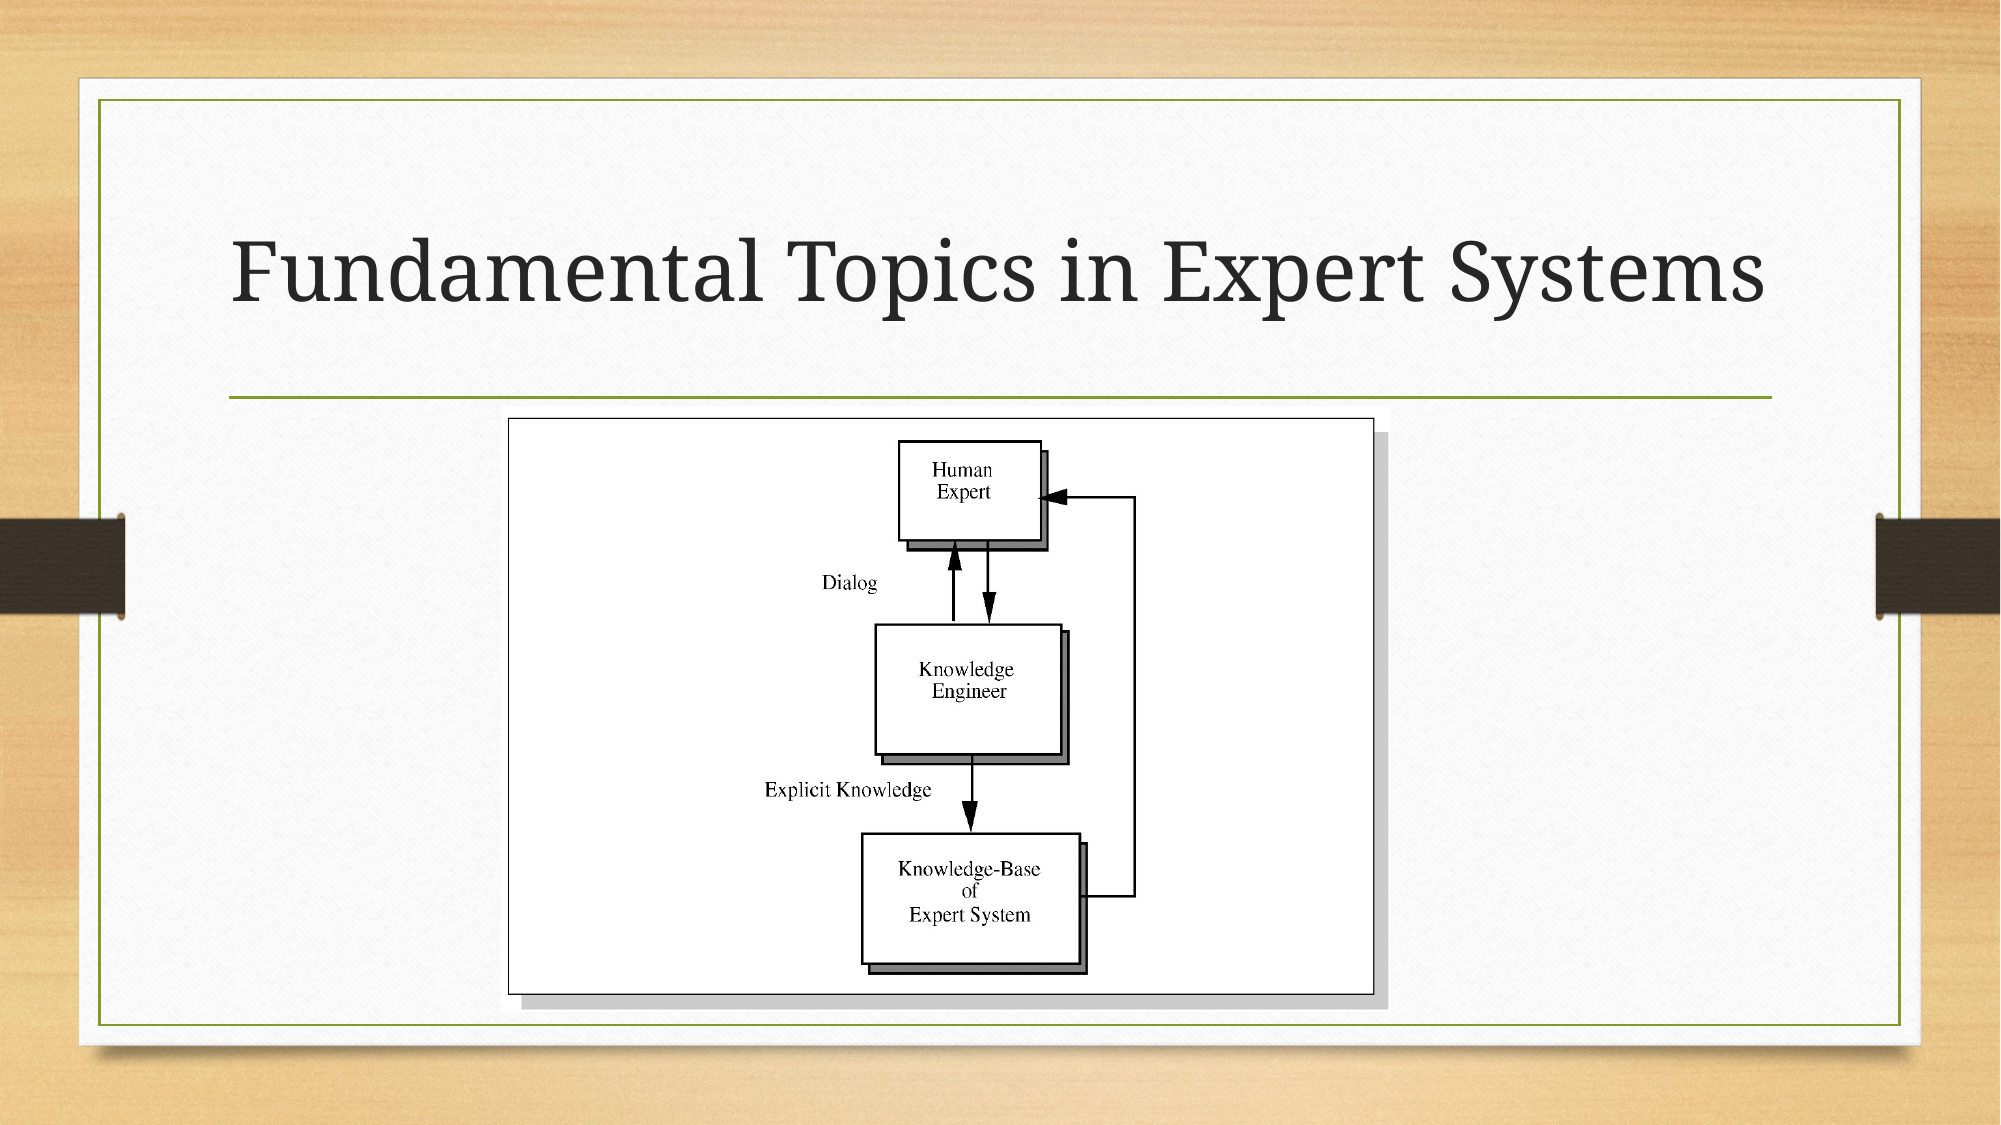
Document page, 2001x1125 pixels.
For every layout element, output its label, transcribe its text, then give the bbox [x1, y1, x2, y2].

picture [0, 0, 2001, 1125]
title Fundamental Topics in Expert Systems [212, 161, 1788, 375]
